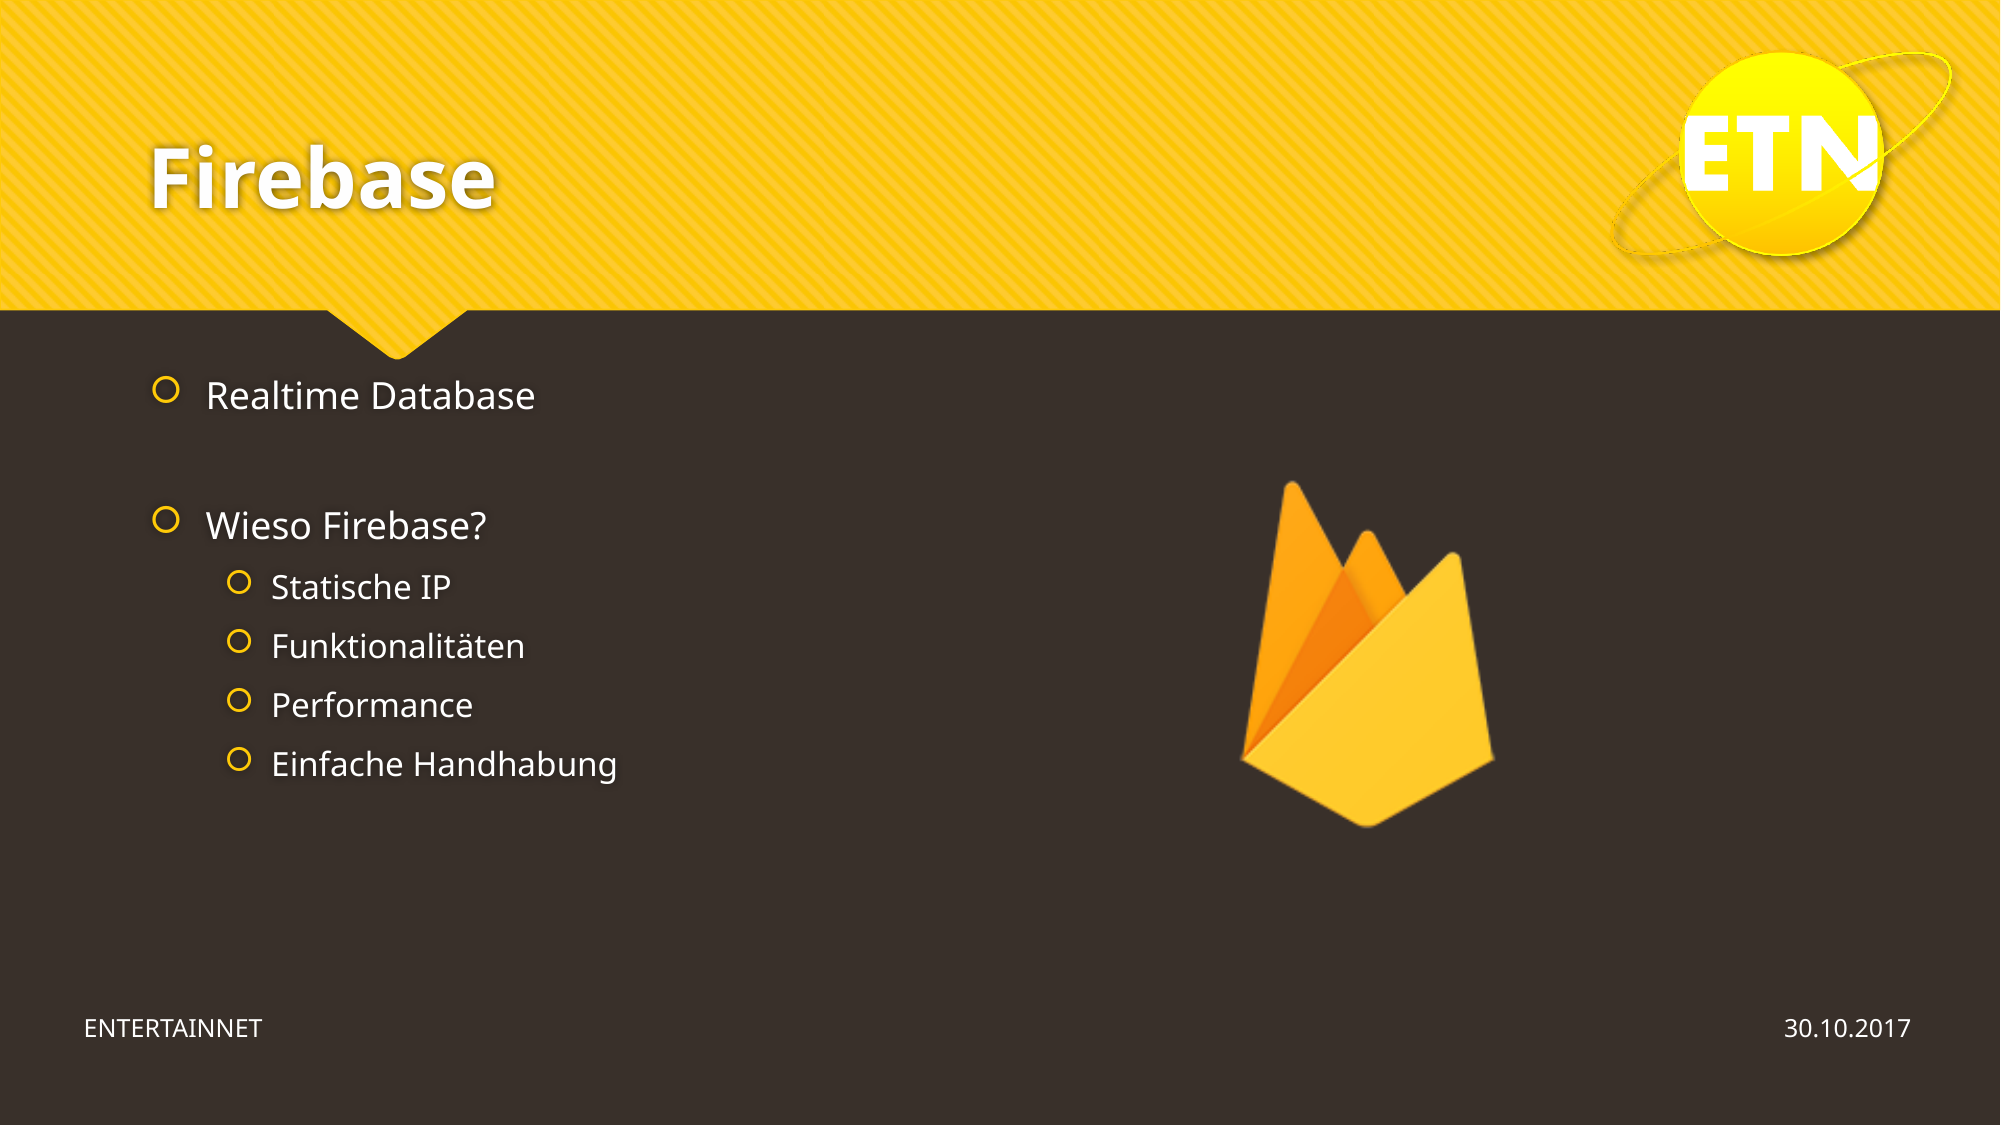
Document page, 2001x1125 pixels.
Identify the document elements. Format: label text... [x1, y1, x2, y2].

picture [1180, 467, 1556, 843]
list Realtime Database Wieso Firebase? Statische IP Funktionalitäten Performance Einfache Handhabung [134, 364, 1866, 962]
picture [1610, 50, 1952, 256]
title Firebase [132, 73, 1868, 233]
